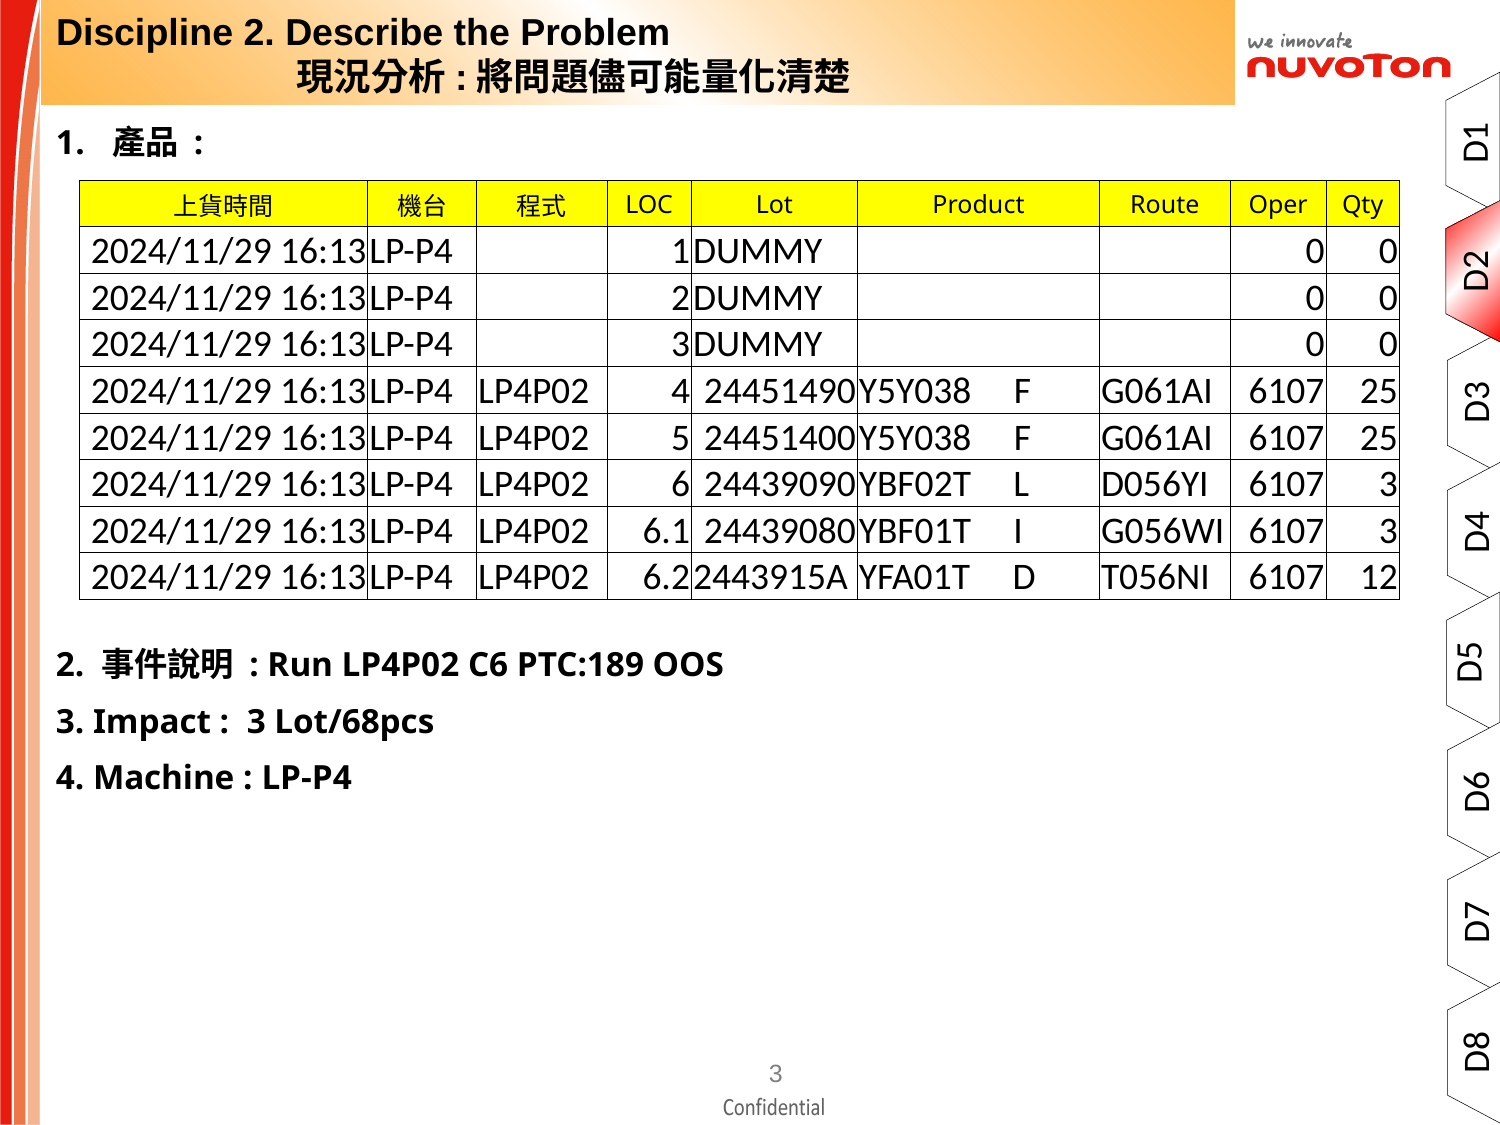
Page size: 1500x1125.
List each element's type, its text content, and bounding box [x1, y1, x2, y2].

table_header Lot [692, 181, 857, 226]
text_box D7 [1440, 882, 1500, 963]
table_cell 4 [608, 367, 691, 413]
table_cell YFA01T D [858, 553, 1099, 599]
table_cell 2024/11/29 16:13 [80, 414, 367, 459]
picture [0, 0, 1500, 1125]
table_cell 2024/11/29 16:13 [80, 320, 367, 366]
table_cell LP4P02 [477, 507, 607, 552]
table_cell 6107 [1231, 367, 1326, 413]
table_cell LP-P4 [368, 460, 476, 506]
text_box D6 [1440, 752, 1500, 833]
table_cell 1 [608, 227, 691, 273]
table_cell LP-P4 [368, 274, 476, 319]
table_cell 2024/11/29 16:13 [80, 227, 367, 273]
table_header 程式 [477, 181, 607, 226]
table_header 機台 [368, 181, 476, 226]
table_cell [1100, 274, 1230, 319]
table_cell LP4P02 [477, 553, 607, 599]
table_cell [1100, 227, 1230, 273]
text_box D5 [1432, 622, 1500, 703]
table_cell 2024/11/29 16:13 [80, 367, 367, 413]
text_box [1445, 443, 1500, 468]
table_cell 24451400 [692, 414, 857, 459]
table_cell 3 [1327, 507, 1399, 552]
table_cell 2024/11/29 16:13 [80, 553, 367, 599]
table_cell 2024/11/29 16:13 [80, 507, 367, 552]
text_box [1443, 311, 1500, 345]
table_cell 2024/11/29 16:13 [80, 274, 367, 319]
text_box [1445, 337, 1500, 363]
table_cell DUMMY [692, 227, 857, 273]
text_box [1444, 703, 1500, 728]
table_cell 6107 [1231, 553, 1326, 599]
table_header Qty [1327, 181, 1399, 226]
table_cell 24451490 [692, 367, 857, 413]
table_cell [477, 227, 607, 273]
table_cell 2024/11/29 16:13 [80, 460, 367, 506]
table_cell G061AI [1100, 367, 1230, 413]
table_cell 6.2 [608, 553, 691, 599]
table_cell [477, 320, 607, 366]
table_cell 0 [1231, 227, 1326, 273]
table_cell DUMMY [692, 320, 857, 366]
table_cell 6.1 [608, 507, 691, 552]
table_cell 2443915A [692, 553, 857, 599]
table_header Product [858, 181, 1099, 226]
text_box [1445, 849, 1500, 882]
table_cell LP4P02 [477, 414, 607, 459]
table_cell 0 [1231, 320, 1326, 366]
table_cell D056YI [1100, 460, 1230, 506]
table_cell 0 [1327, 227, 1399, 273]
table_cell LP-P4 [368, 227, 476, 273]
table_cell YBF01T I [858, 507, 1099, 552]
table_cell 12 [1327, 553, 1399, 599]
text_box 產品 : 2. 事件說明 : Run LP4P02 C6 PTC:189 OOS 3. Impact : 3 Lot/68pcs 4. Machine : LP-P4 [40, 113, 1429, 804]
text_box [1445, 979, 1500, 1012]
table_cell LP-P4 [368, 367, 476, 413]
text_box D4 [1440, 492, 1500, 573]
table_header LOC [608, 181, 691, 226]
text_box D8 [1440, 1012, 1500, 1093]
text_box [1443, 198, 1500, 231]
table_cell 6 [608, 460, 691, 506]
text_box D1 [1445, 103, 1500, 183]
table_cell [858, 320, 1099, 366]
table_cell DUMMY [692, 274, 857, 319]
table_cell 6107 [1231, 414, 1326, 459]
text_box [1445, 1093, 1500, 1125]
text_box D3 [1440, 363, 1500, 443]
table_cell LP-P4 [368, 320, 476, 366]
table_cell G056WI [1100, 507, 1230, 552]
table_cell LP-P4 [368, 553, 476, 599]
table_cell [858, 274, 1099, 319]
table_cell LP4P02 [477, 460, 607, 506]
text_box Discipline 2. Describe the Problem 現況分析:將問題儘可能量化清楚 [41, 0, 1235, 105]
table_cell Y5Y038 F [858, 414, 1099, 459]
table_cell 0 [1327, 274, 1399, 319]
slide_number 2 [600, 1042, 951, 1103]
table_header Oper [1231, 181, 1326, 226]
table_cell T056NI [1100, 553, 1230, 599]
table_cell [1100, 320, 1230, 366]
table_cell 24439090 [692, 460, 857, 506]
text_box [1444, 590, 1500, 622]
table_cell 6107 [1231, 460, 1326, 506]
table_cell 5 [608, 414, 691, 459]
table_cell 6107 [1231, 507, 1326, 552]
text_box [1443, 70, 1500, 207]
text_box [1445, 720, 1500, 752]
table_cell LP-P4 [368, 414, 476, 459]
table_cell [477, 274, 607, 319]
table_cell YBF02T L [858, 460, 1099, 506]
table_cell 2 [608, 274, 691, 319]
table_cell 3 [1327, 460, 1399, 506]
table_cell LP4P02 [477, 367, 607, 413]
table_cell LP-P4 [368, 507, 476, 552]
table_cell 0 [1231, 274, 1326, 319]
table_cell G061AI [1100, 414, 1230, 459]
table_header 上貨時間 [80, 181, 367, 226]
table_cell 25 [1327, 367, 1399, 413]
text_box [1445, 833, 1500, 858]
table_cell [858, 227, 1099, 273]
text_box [1445, 460, 1500, 492]
table_cell 24439080 [692, 507, 857, 552]
text_box D2 [1439, 231, 1500, 311]
table_cell Y5Y038 F [858, 367, 1099, 413]
text_box [1445, 963, 1500, 987]
text_box [1445, 573, 1500, 598]
table_cell 3 [608, 320, 691, 366]
table_cell 25 [1327, 414, 1399, 459]
table_cell 0 [1327, 320, 1399, 366]
table_header Route [1100, 181, 1230, 226]
